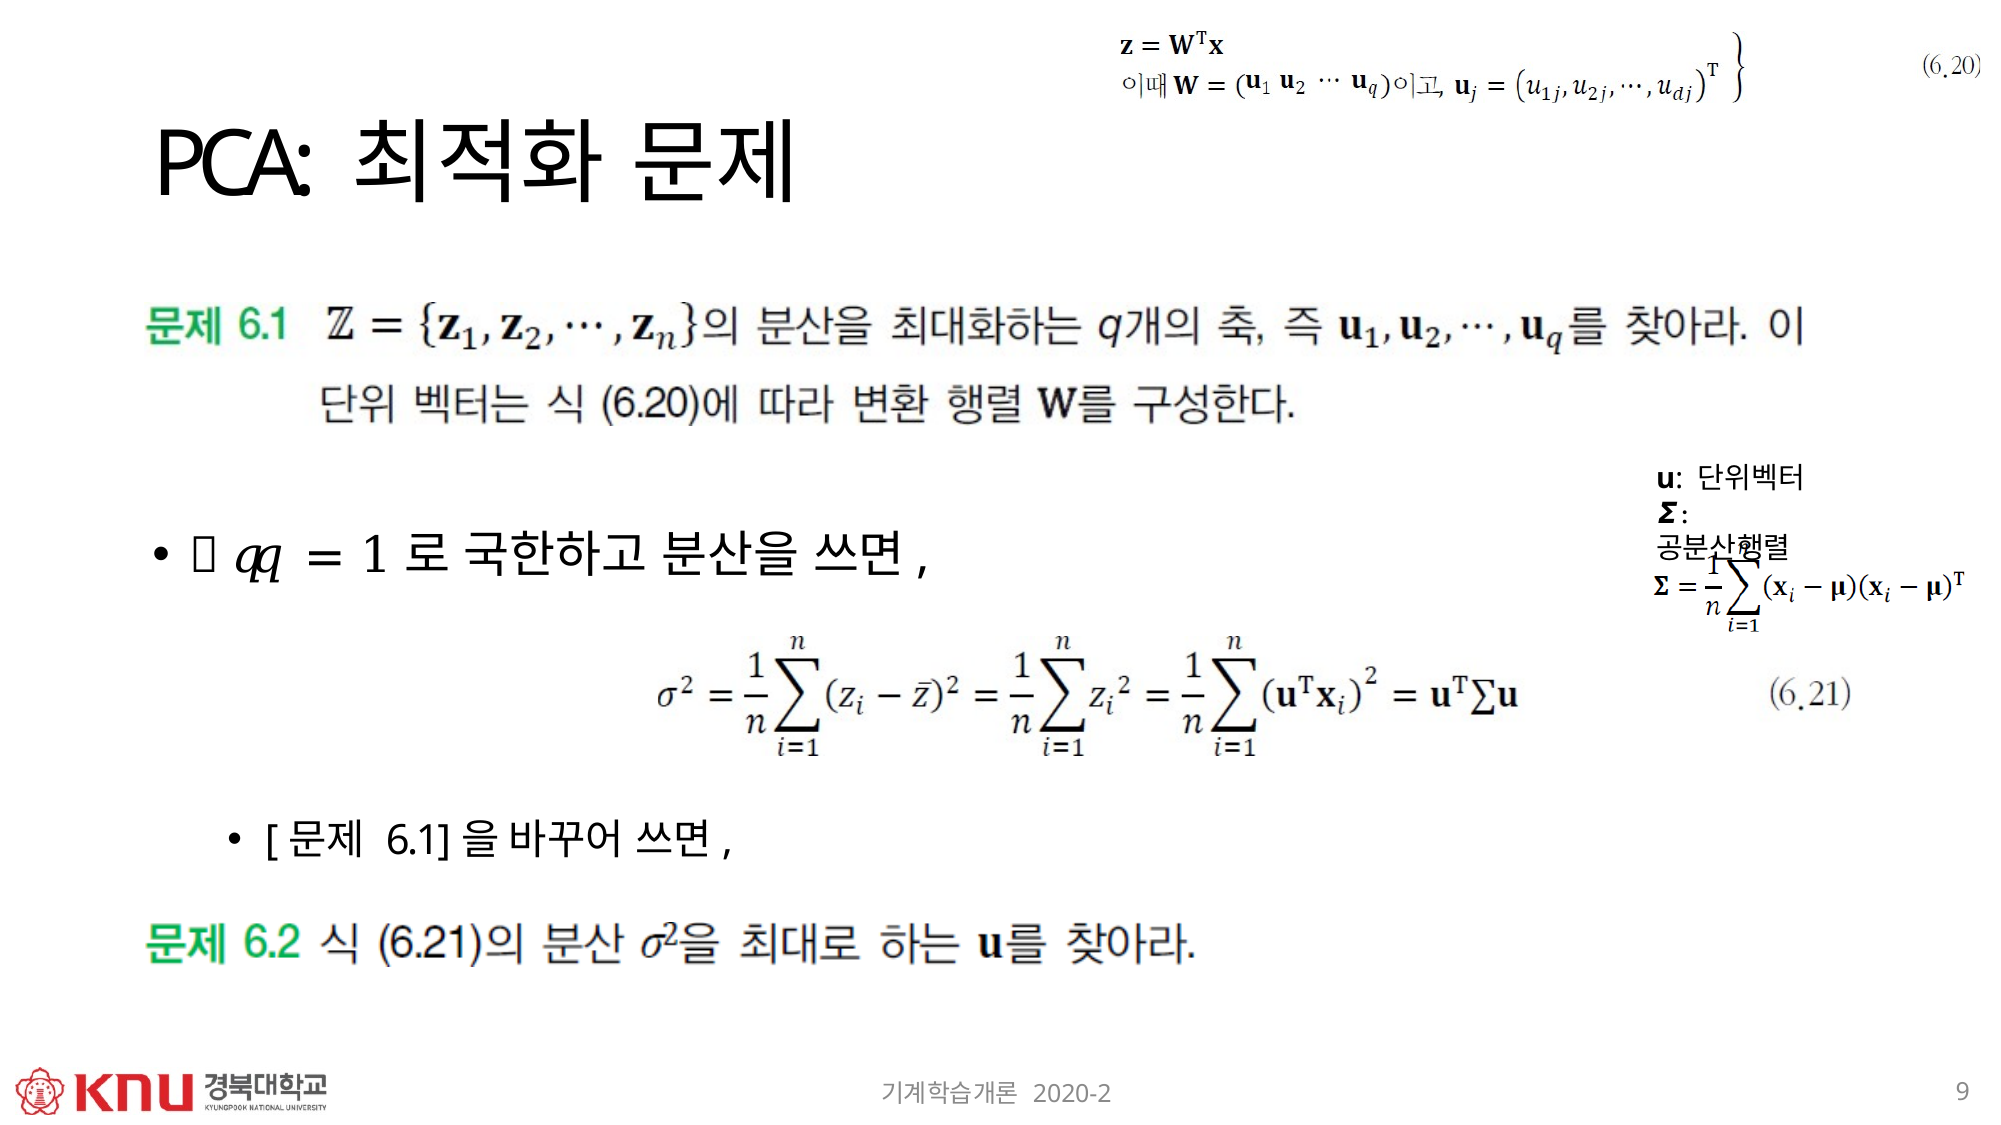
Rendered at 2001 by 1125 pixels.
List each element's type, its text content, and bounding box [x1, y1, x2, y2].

text_box [144, 302, 1803, 426]
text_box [657, 543, 1965, 756]
title PCA: 최적화 문제 [150, 101, 858, 292]
text_box [문제 6.1]을 바꾸어 쓰면, [225, 811, 732, 864]
text_box [1120, 31, 1981, 103]
footer 기계학습개론 2020-2 [878, 1073, 1121, 1125]
text_box [144, 922, 1196, 967]
picture [15, 1067, 327, 1115]
text_box  𝑞𝑞 = 1로 국한하고 분산을 쓰면, [150, 520, 930, 583]
text_box u: 단위벡터 𝞢: 공분산행렬 [1654, 457, 1838, 542]
slide_number 9 [1949, 1071, 1990, 1125]
